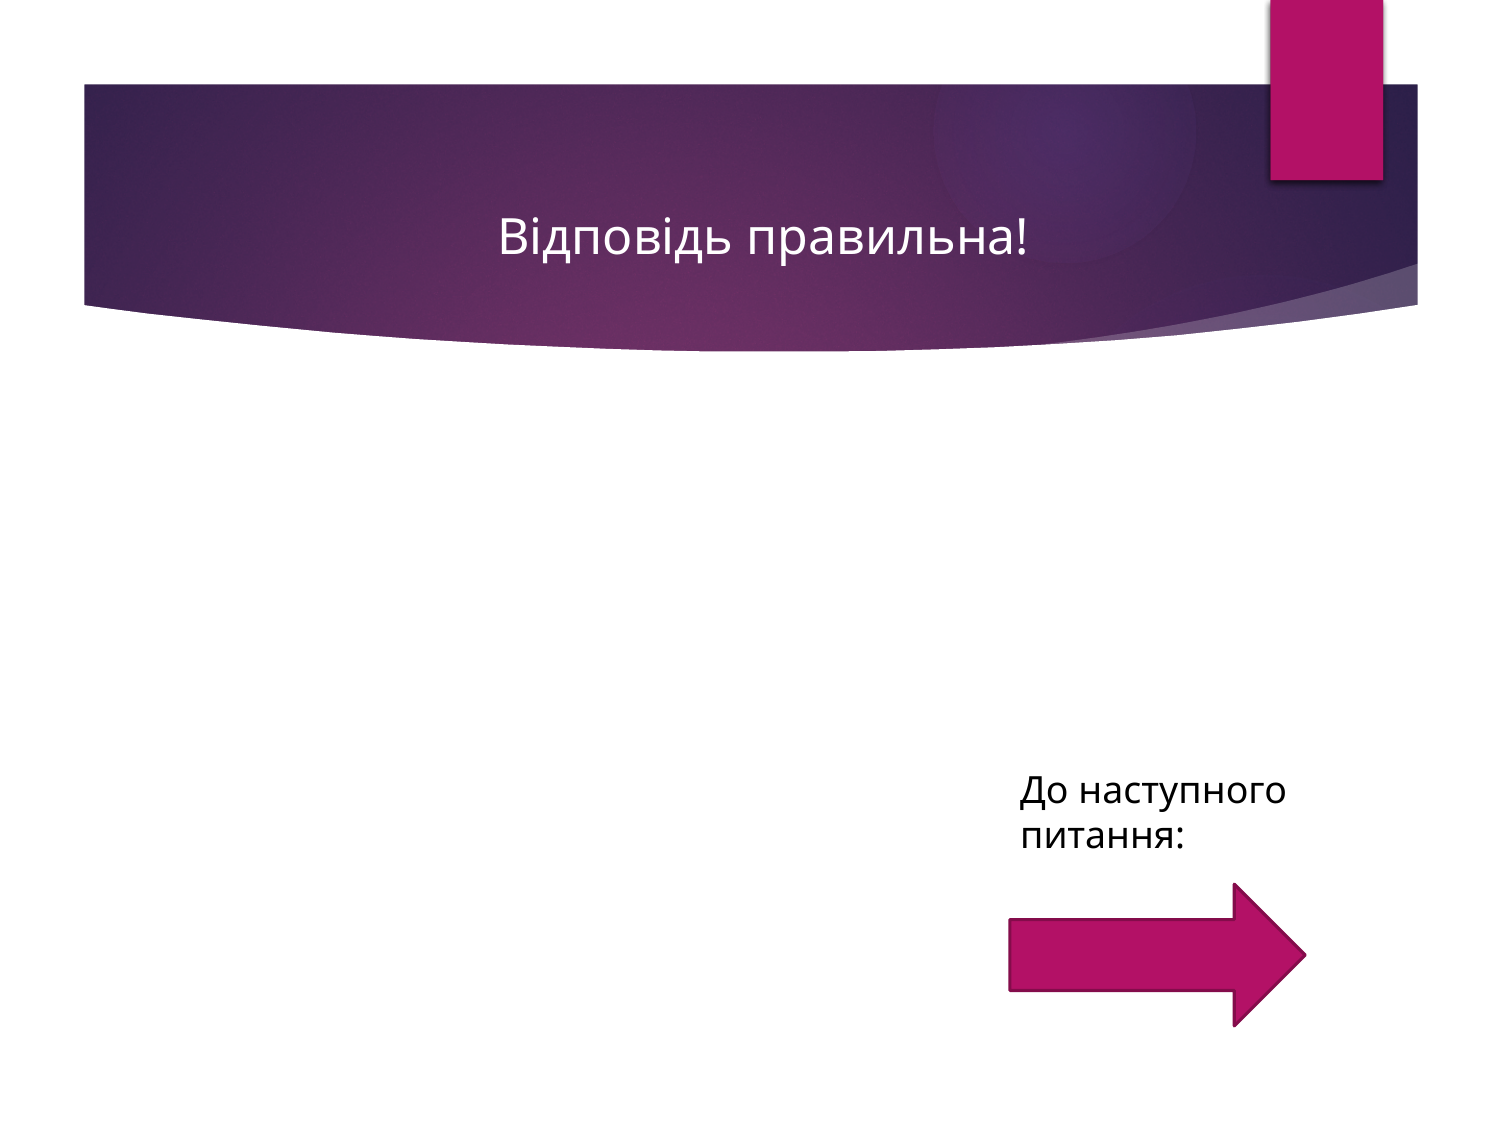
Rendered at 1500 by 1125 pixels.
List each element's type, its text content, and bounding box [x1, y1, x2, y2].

text_box До наступного питання: [1005, 758, 1372, 864]
text_box Відповідь правильна! [373, 196, 1154, 272]
text_box [1008, 882, 1307, 1028]
